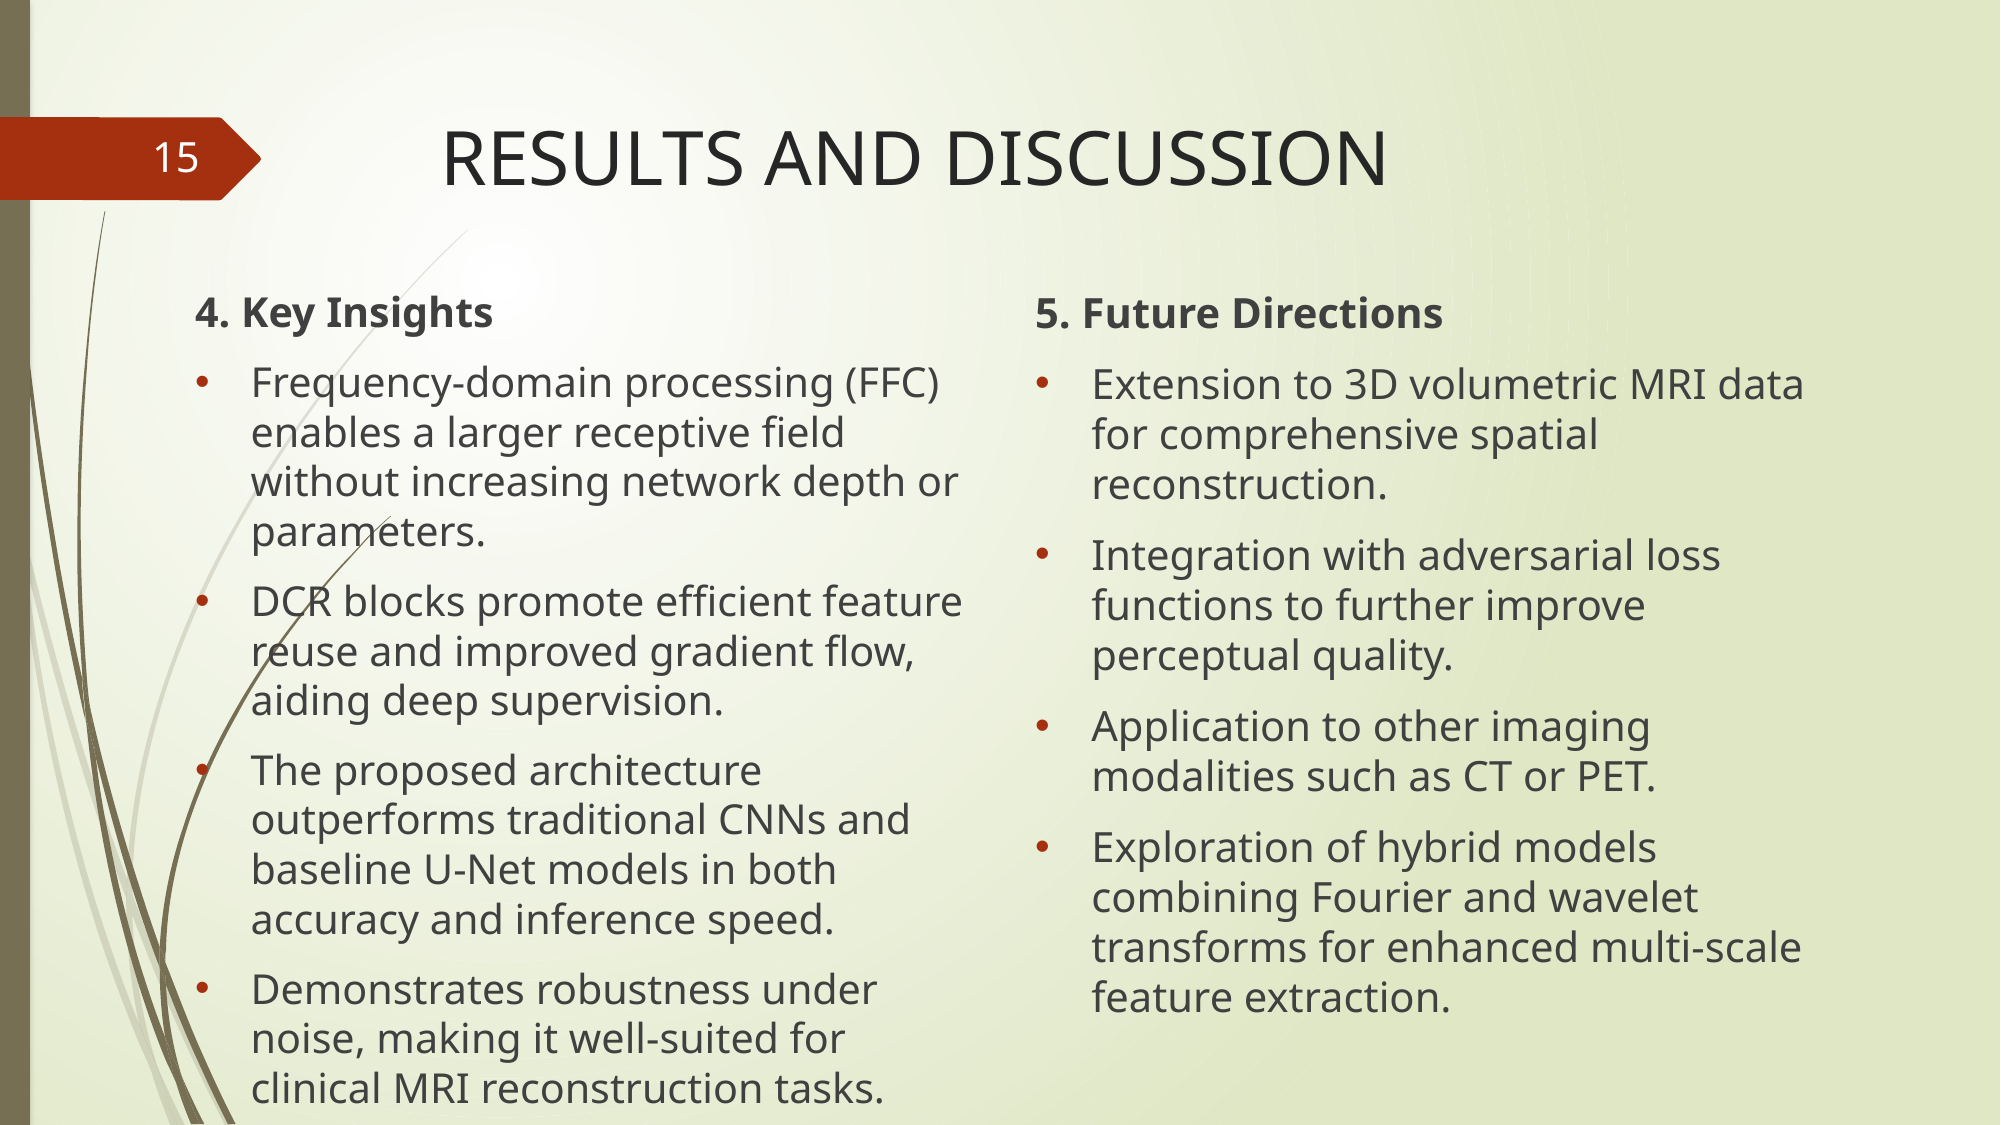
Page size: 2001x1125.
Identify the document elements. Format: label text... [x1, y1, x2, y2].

list 5. Future Directions Extension to 3D volumetric MRI data for comprehensive spatial reconstruction. Integration with adversarial loss functions to further improve perceptual quality. Application to other imaging modalities such as CT or PET. Exploration of hybrid models combining Fourier and wavelet transforms for enhanced multi-scale feature extraction. [1020, 279, 1830, 1125]
list 4. Key Insights Frequency-domain processing (FFC) enables a larger receptive field without increasing network depth or parameters. DCR blocks promote efficient feature reuse and improved gradient flow, aiding deep supervision. The proposed architecture outperforms traditional CNNs and baseline U-Net models in both accuracy and inference speed. Demonstrates robustness under noise, making it well-suited for clinical MRI reconstruction tasks. [180, 279, 990, 1125]
slide_number 15 [87, 129, 216, 190]
title RESULTS AND DISCUSSION [425, 102, 1888, 313]
